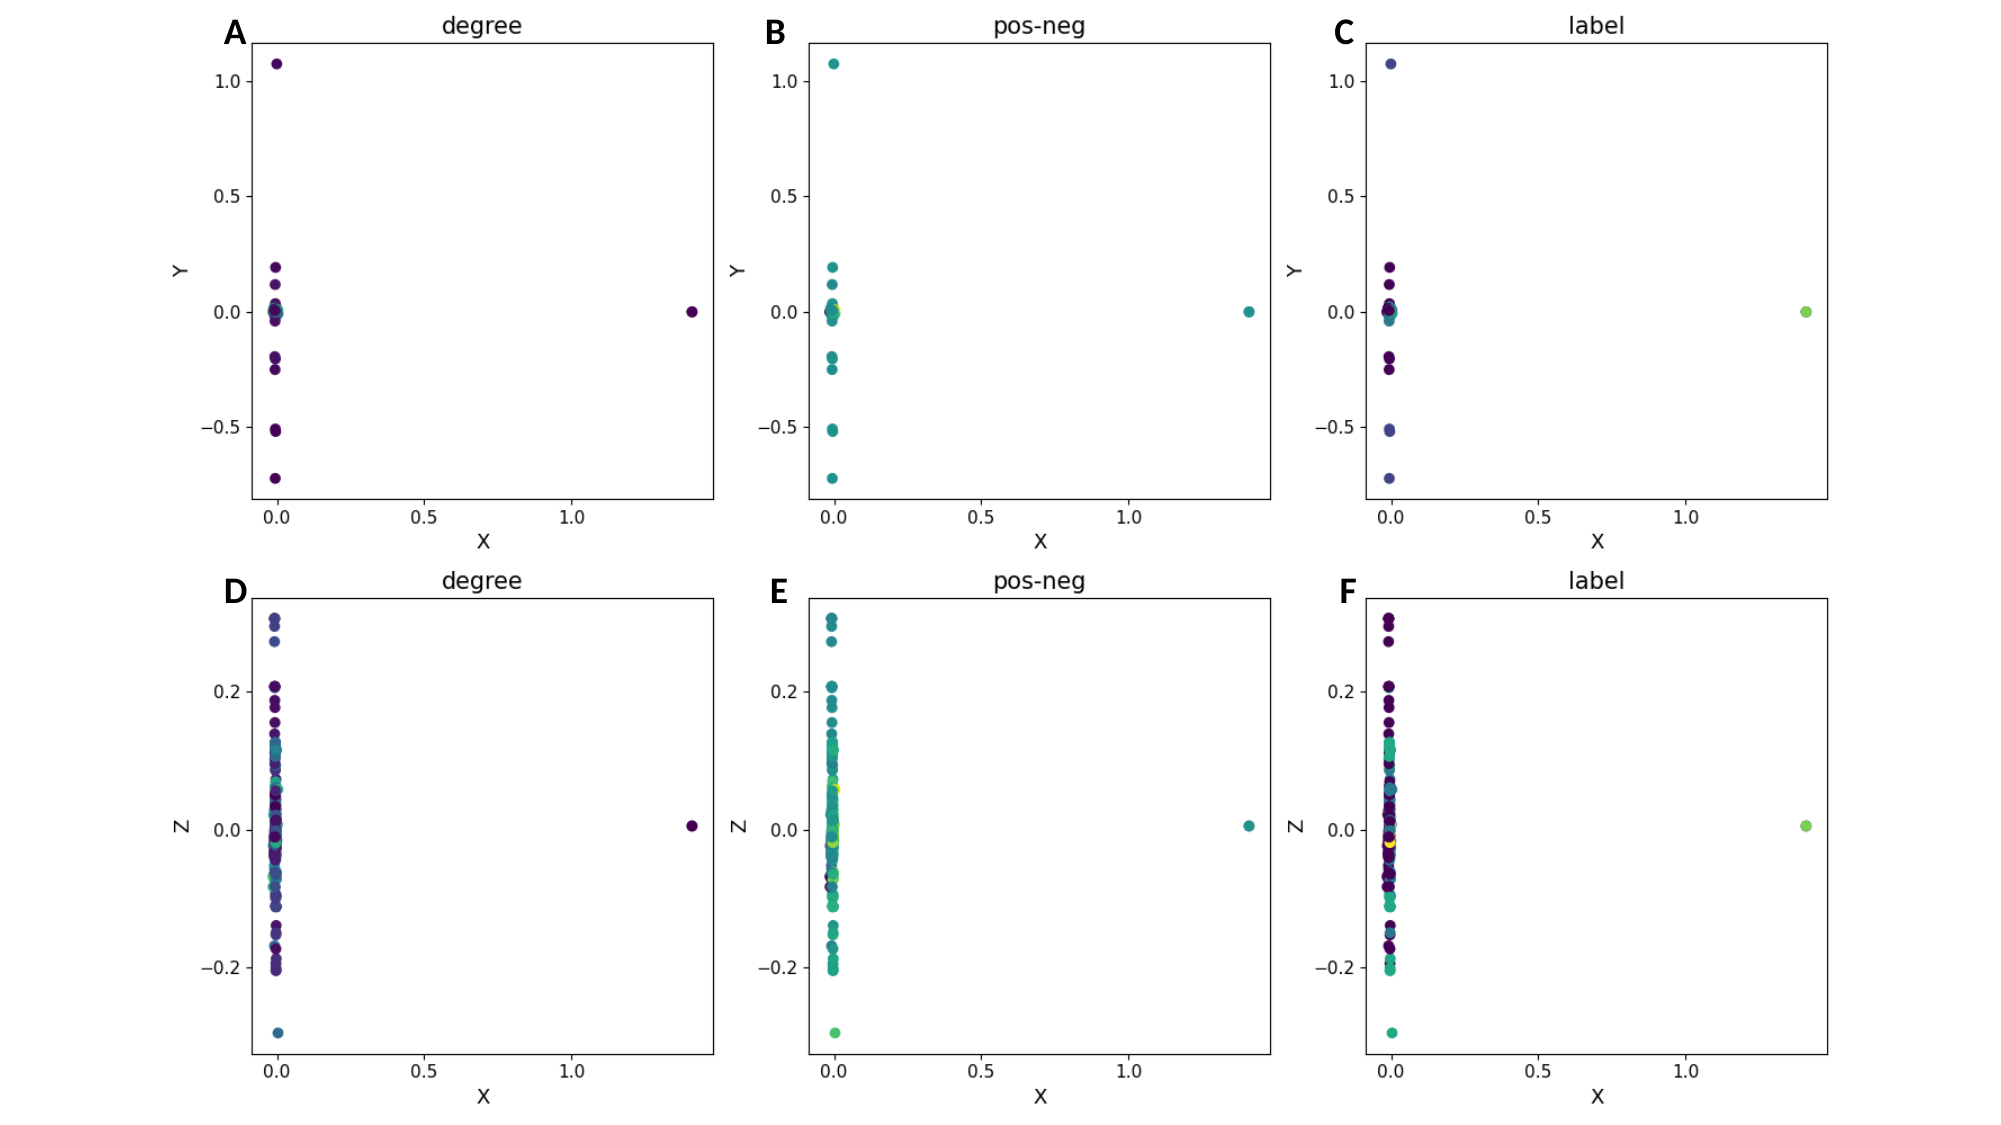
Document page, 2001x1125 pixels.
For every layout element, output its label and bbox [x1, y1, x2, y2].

text_box [209, 0, 1447, 620]
picture [156, 0, 1844, 1125]
